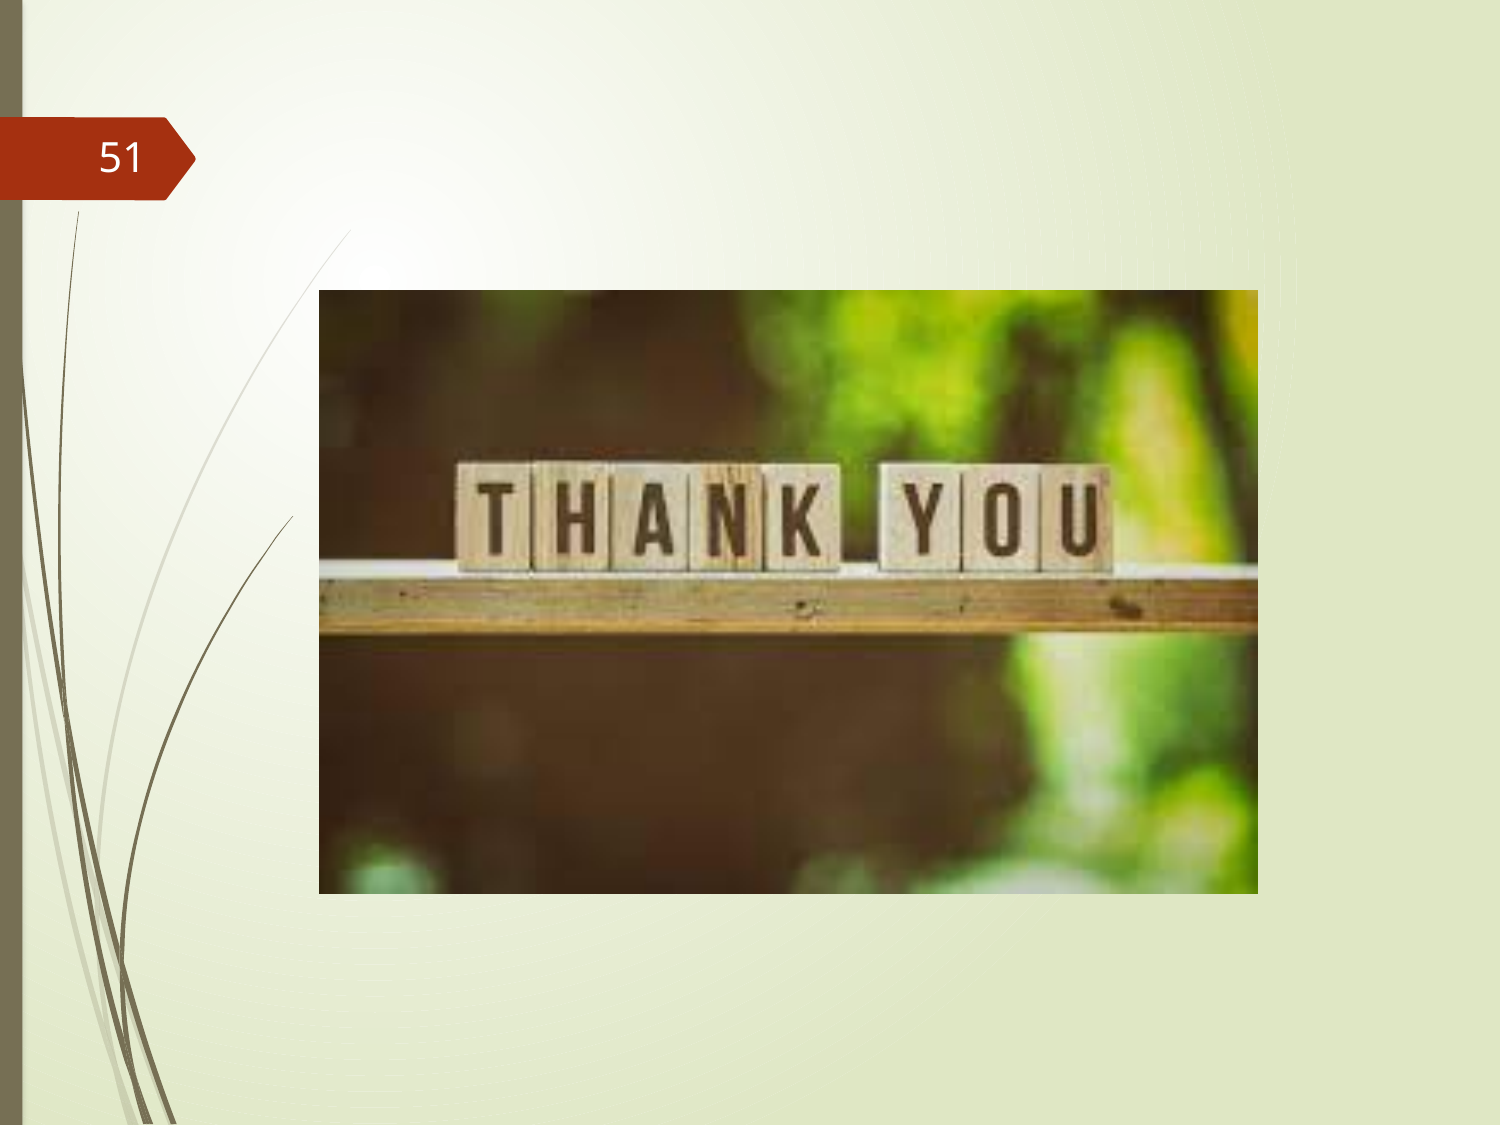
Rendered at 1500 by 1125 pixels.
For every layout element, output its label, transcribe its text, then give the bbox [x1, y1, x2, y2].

slide_number 51 [65, 129, 162, 190]
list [318, 290, 1259, 894]
